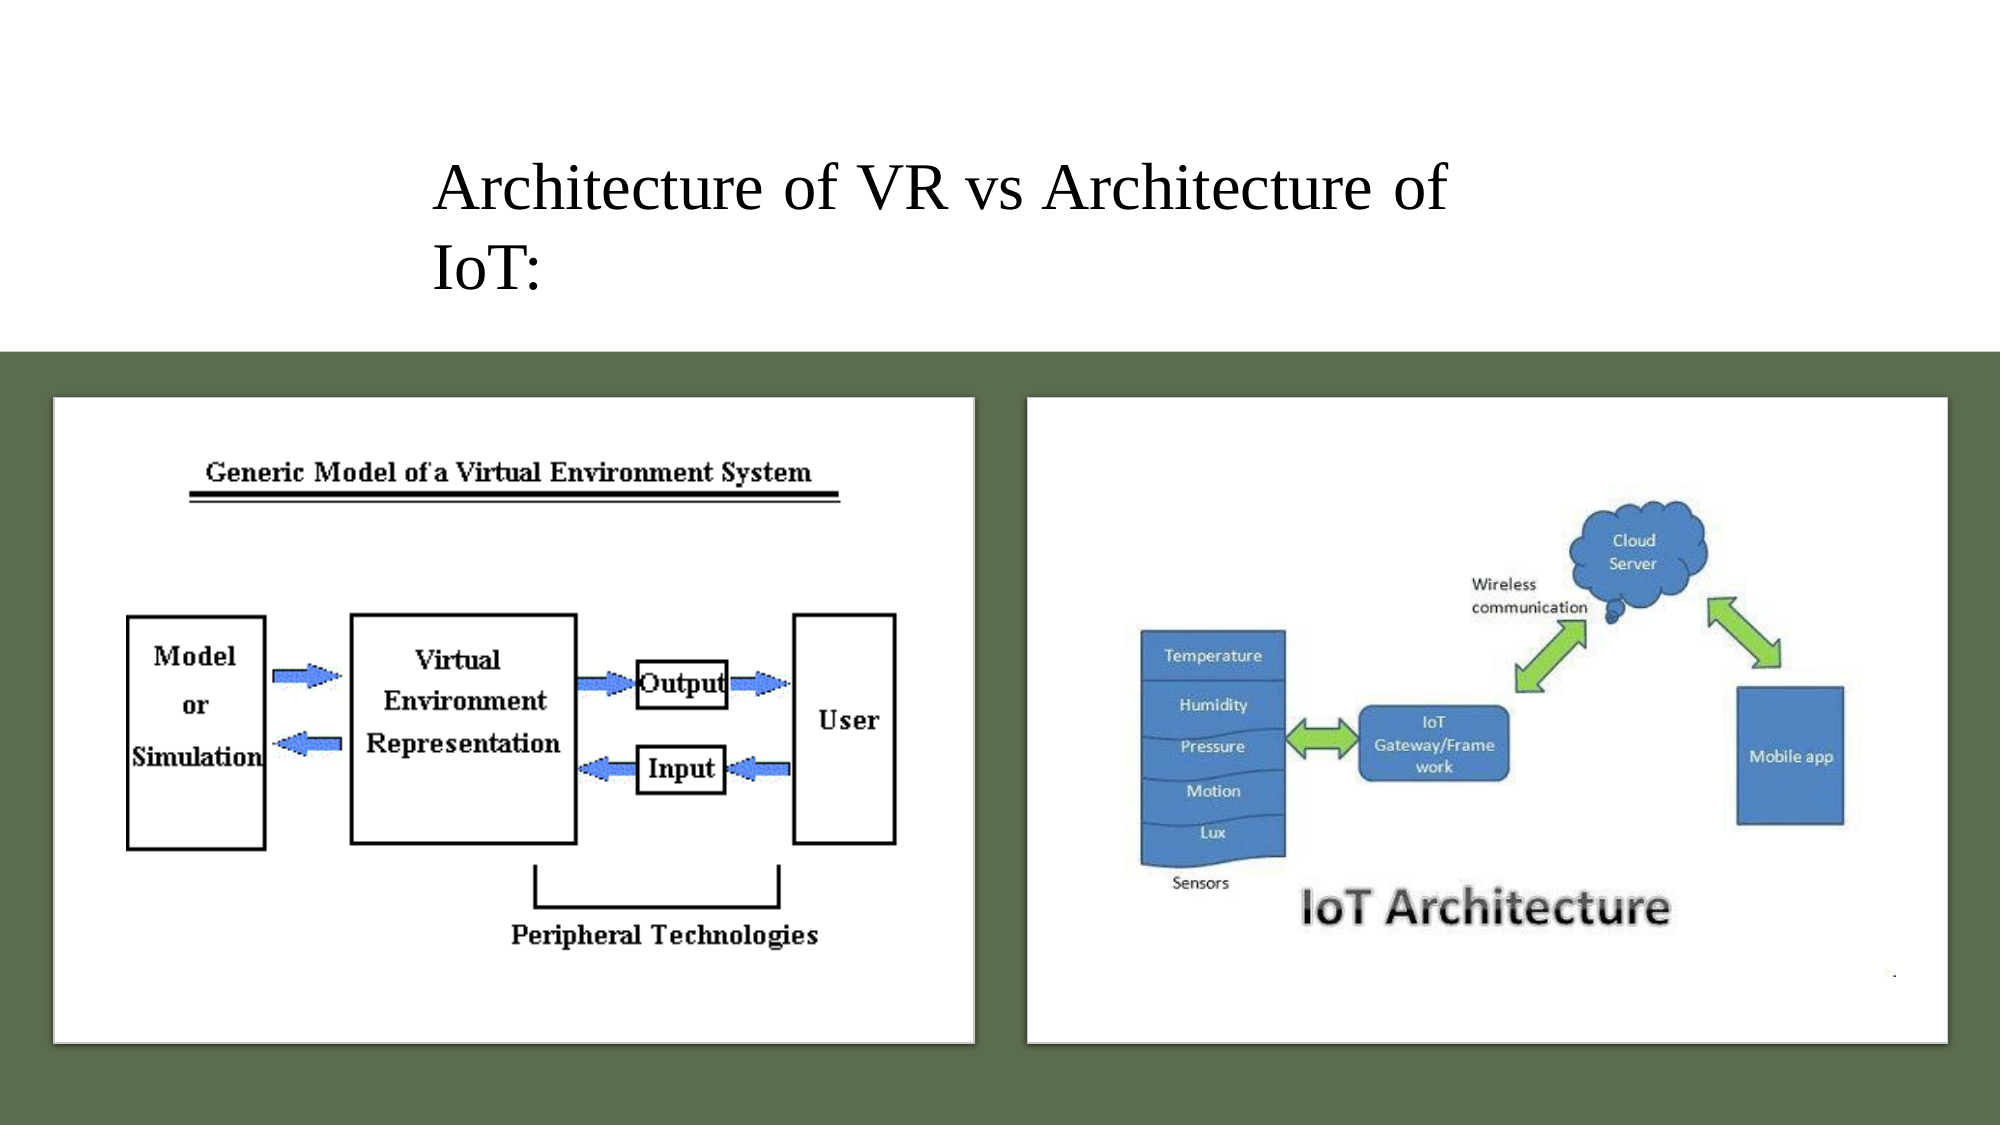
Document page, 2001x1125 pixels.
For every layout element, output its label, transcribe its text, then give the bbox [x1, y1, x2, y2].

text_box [0, 351, 2000, 1125]
title Architecture of VR vs Architecture of IoT: [427, 140, 1573, 331]
